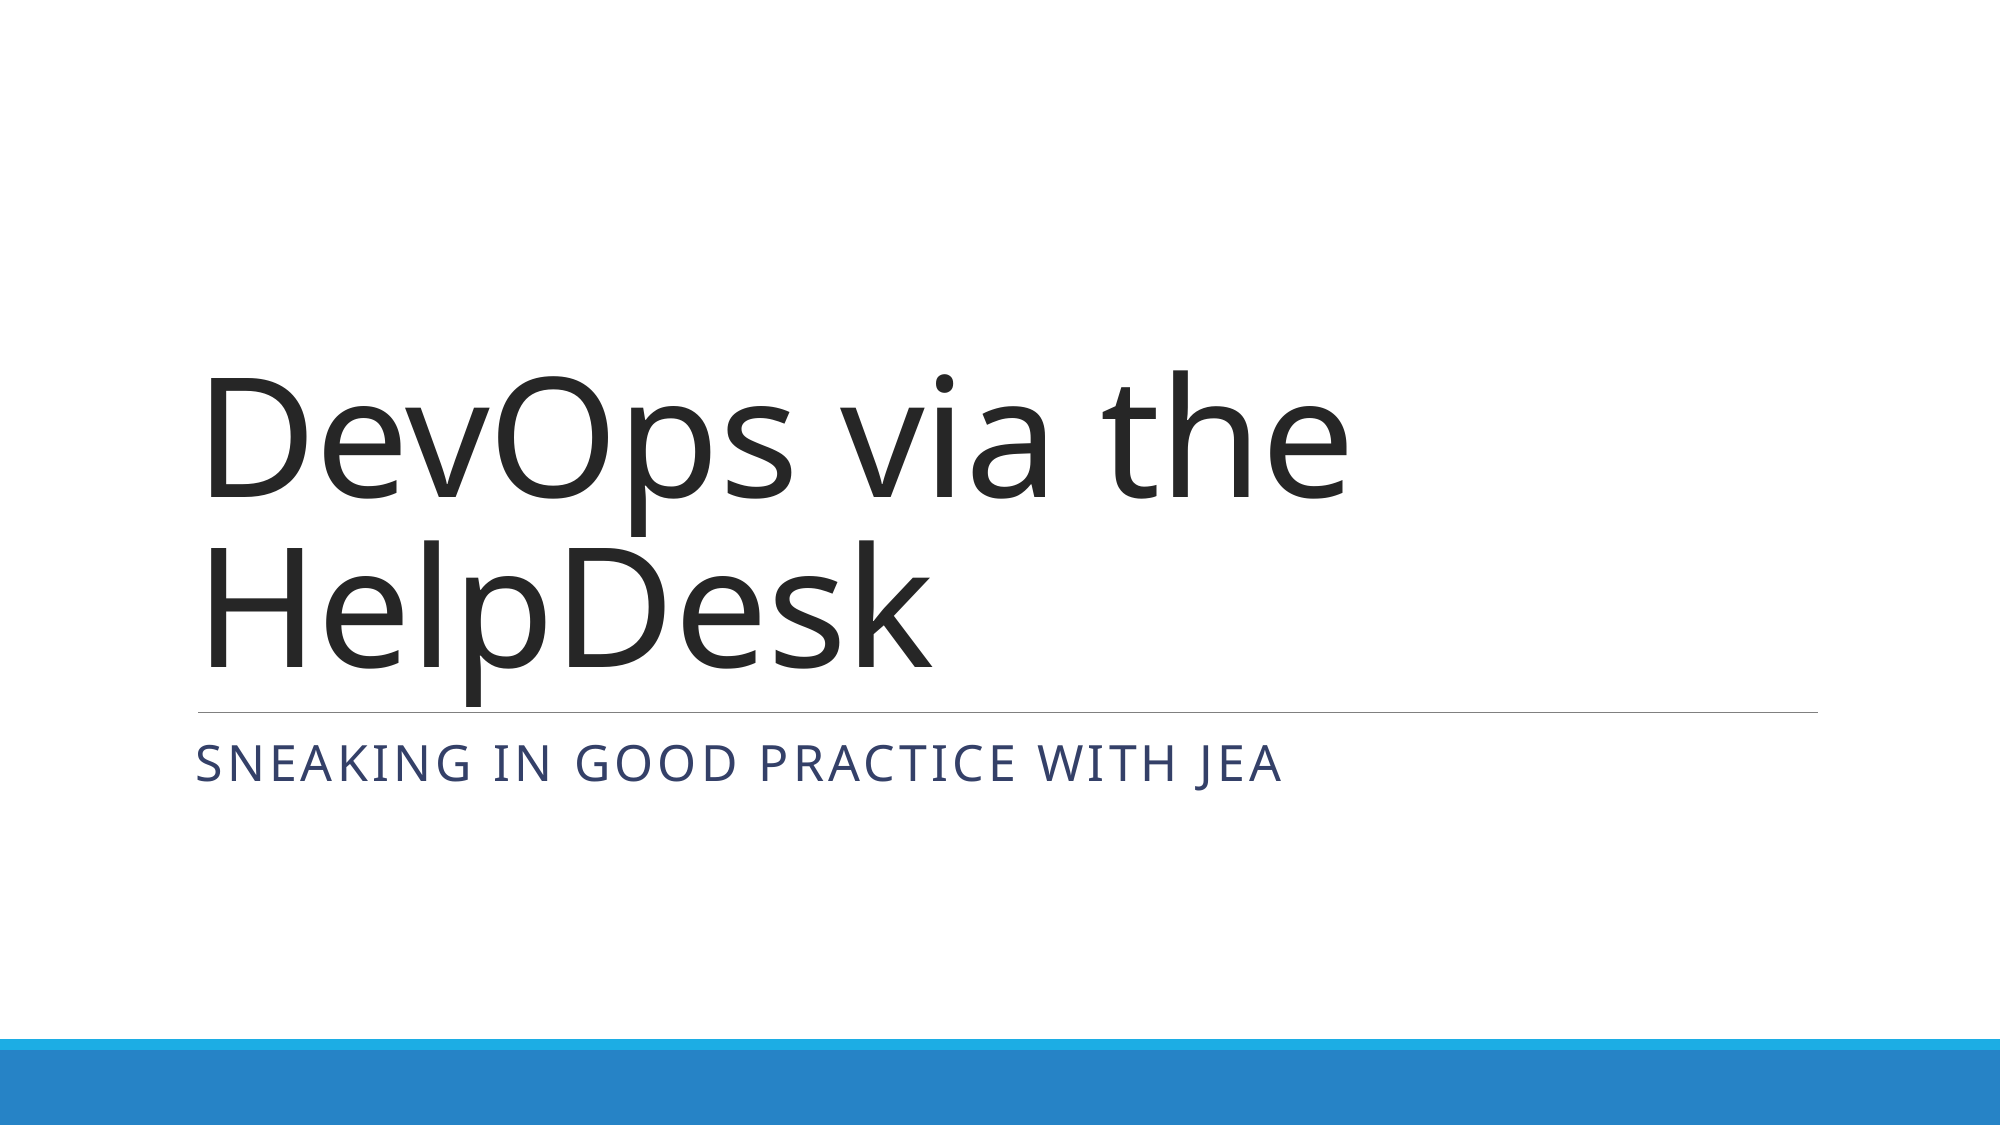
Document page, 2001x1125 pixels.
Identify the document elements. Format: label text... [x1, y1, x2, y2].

subtitle Sneaking in good practice with JEA [180, 730, 1831, 919]
title DevOps via the HelpDesk [180, 124, 1830, 710]
